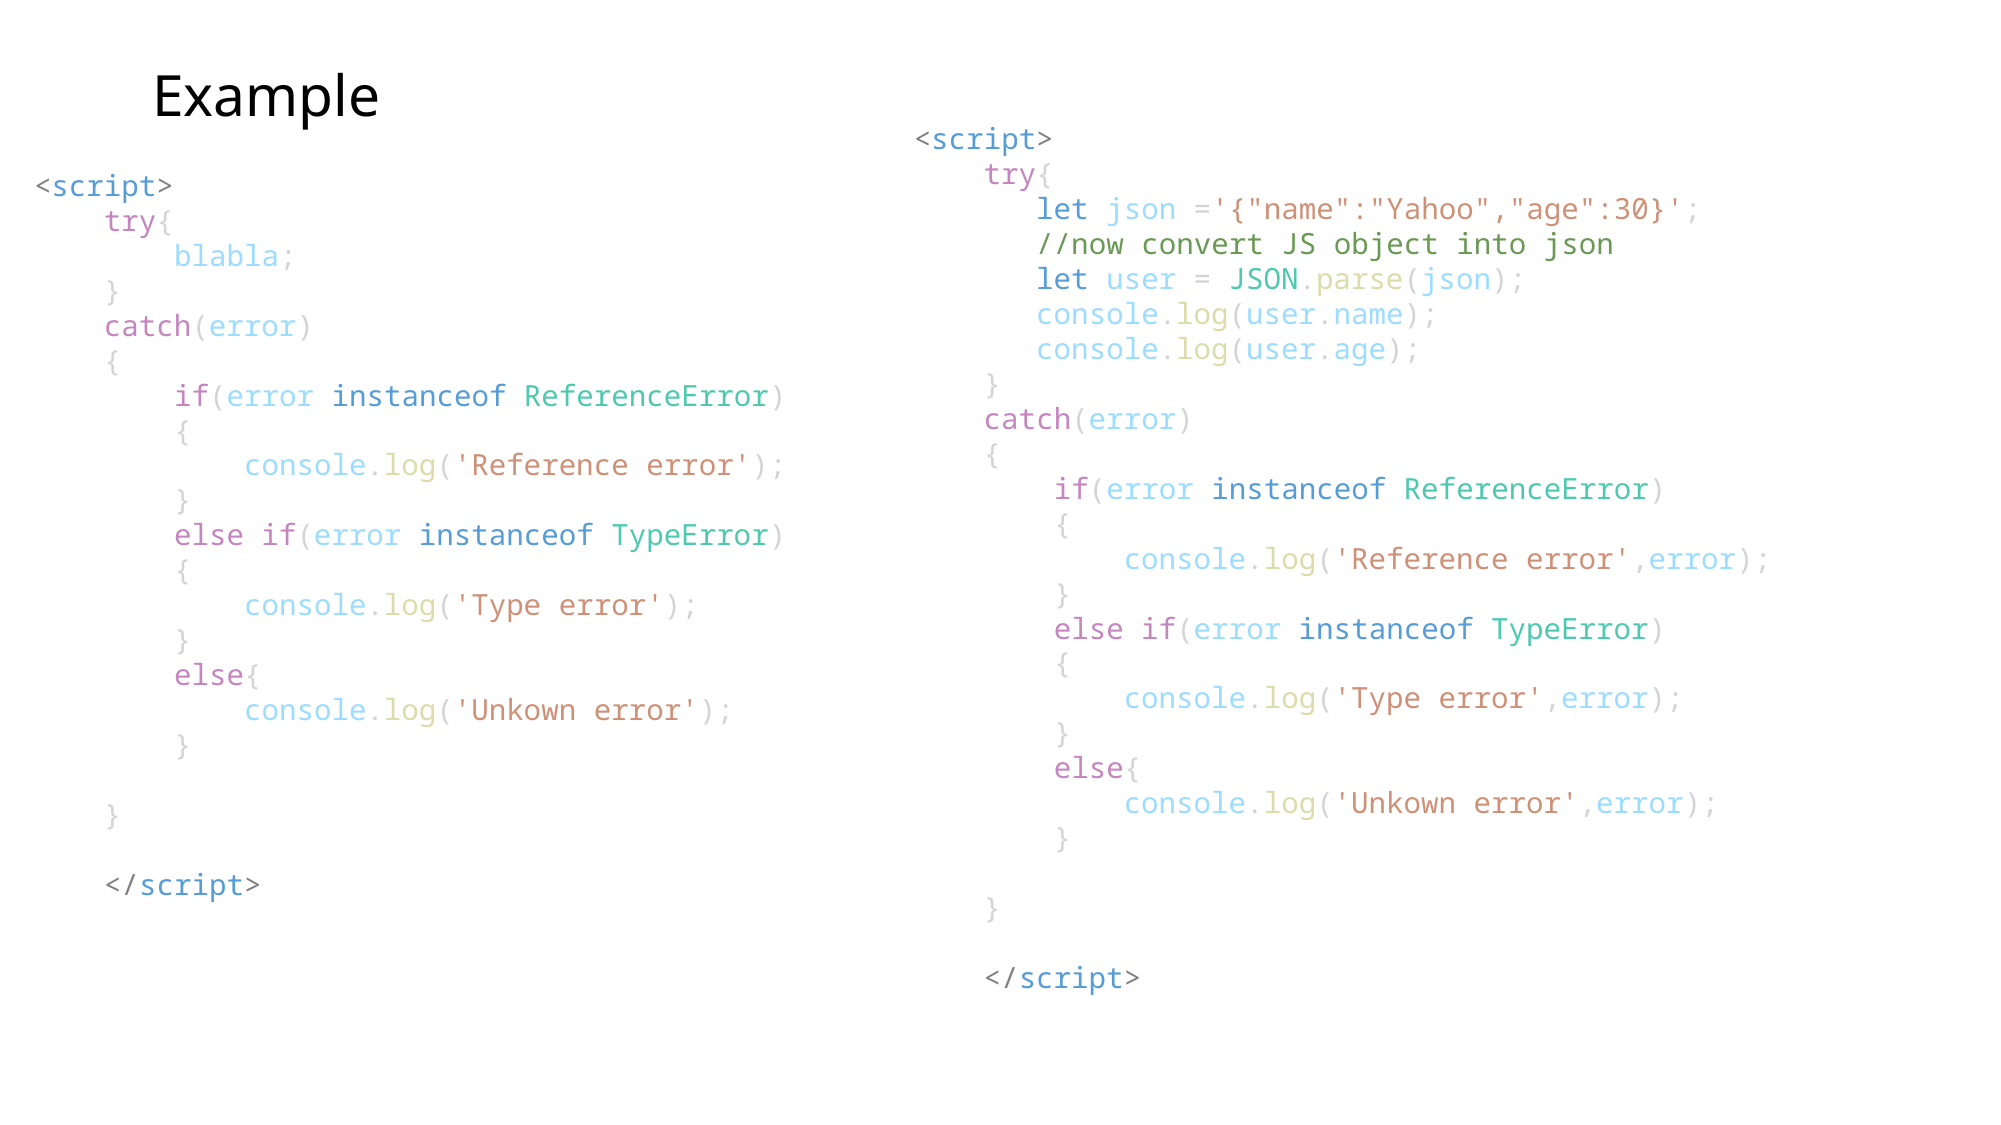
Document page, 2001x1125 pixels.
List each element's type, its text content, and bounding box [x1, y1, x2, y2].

text_box <script> try{ blabla; } catch(error) { if(error instanceof ReferenceError) { console.log('Reference error'); } else if(error instanceof TypeError) { console.log('Type error'); } else{ console.log('Unkown error'); } } </script> [19, 159, 898, 909]
title Example [137, 59, 1863, 137]
text_box <script> try{ let json ='{"name":"Yahoo","age":30}'; //now convert JS object into json let user = JSON.parse(json); console.log(user.name); console.log(user.age); } catch(error) { if(error instanceof ReferenceError) { console.log('Reference error',error); } else if(error instanceof TypeError) { console.log('Type error',error); } else{ console.log('Unkown error',error); } } </script> [898, 113, 1899, 1002]
